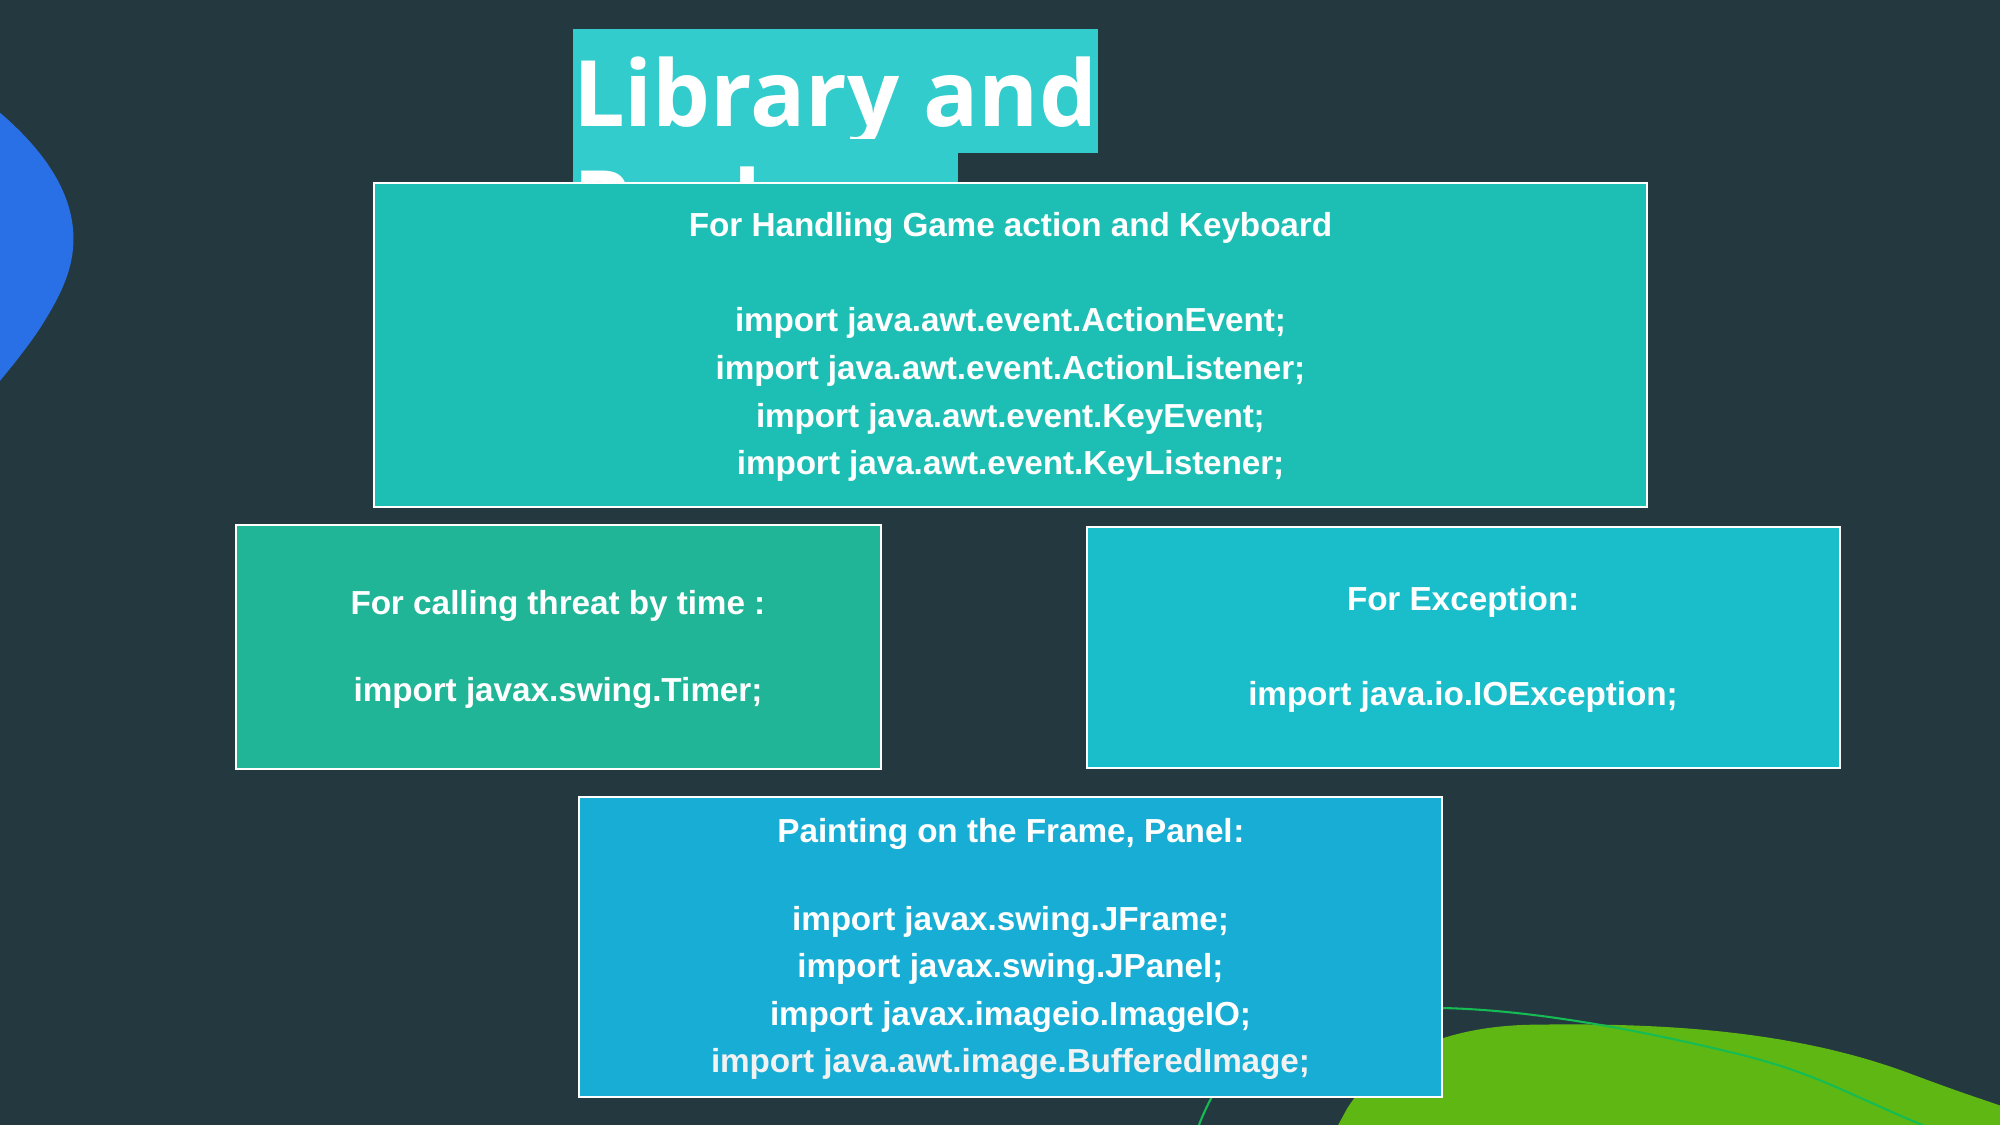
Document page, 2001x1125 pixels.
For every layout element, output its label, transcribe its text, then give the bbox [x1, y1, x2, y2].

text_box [21, 153, 2000, 1125]
text_box Library and Package [558, 27, 1464, 153]
